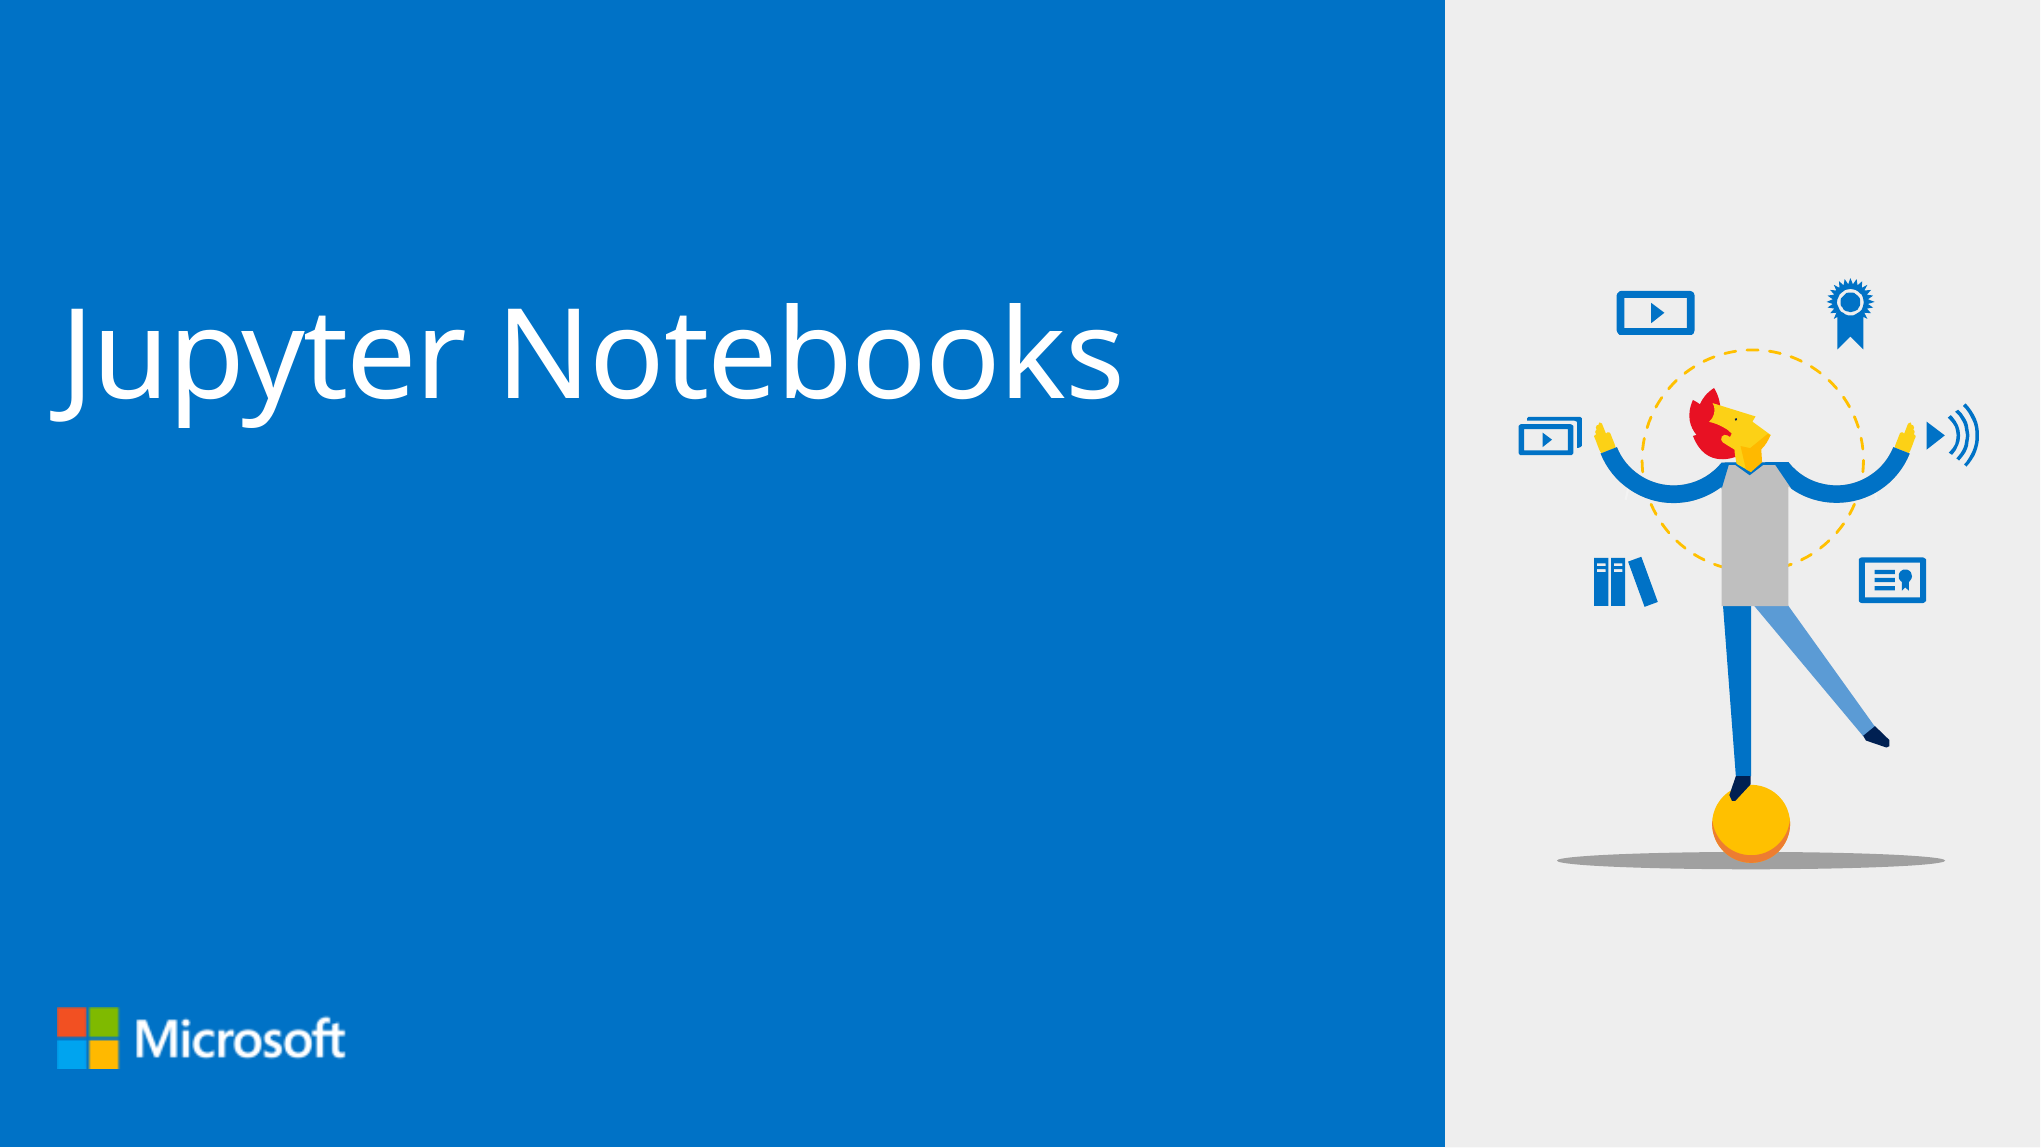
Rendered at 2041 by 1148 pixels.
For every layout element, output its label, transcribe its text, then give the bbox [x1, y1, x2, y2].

title Jupyter Notebooks [45, 275, 1396, 456]
picture [57, 1007, 433, 1069]
